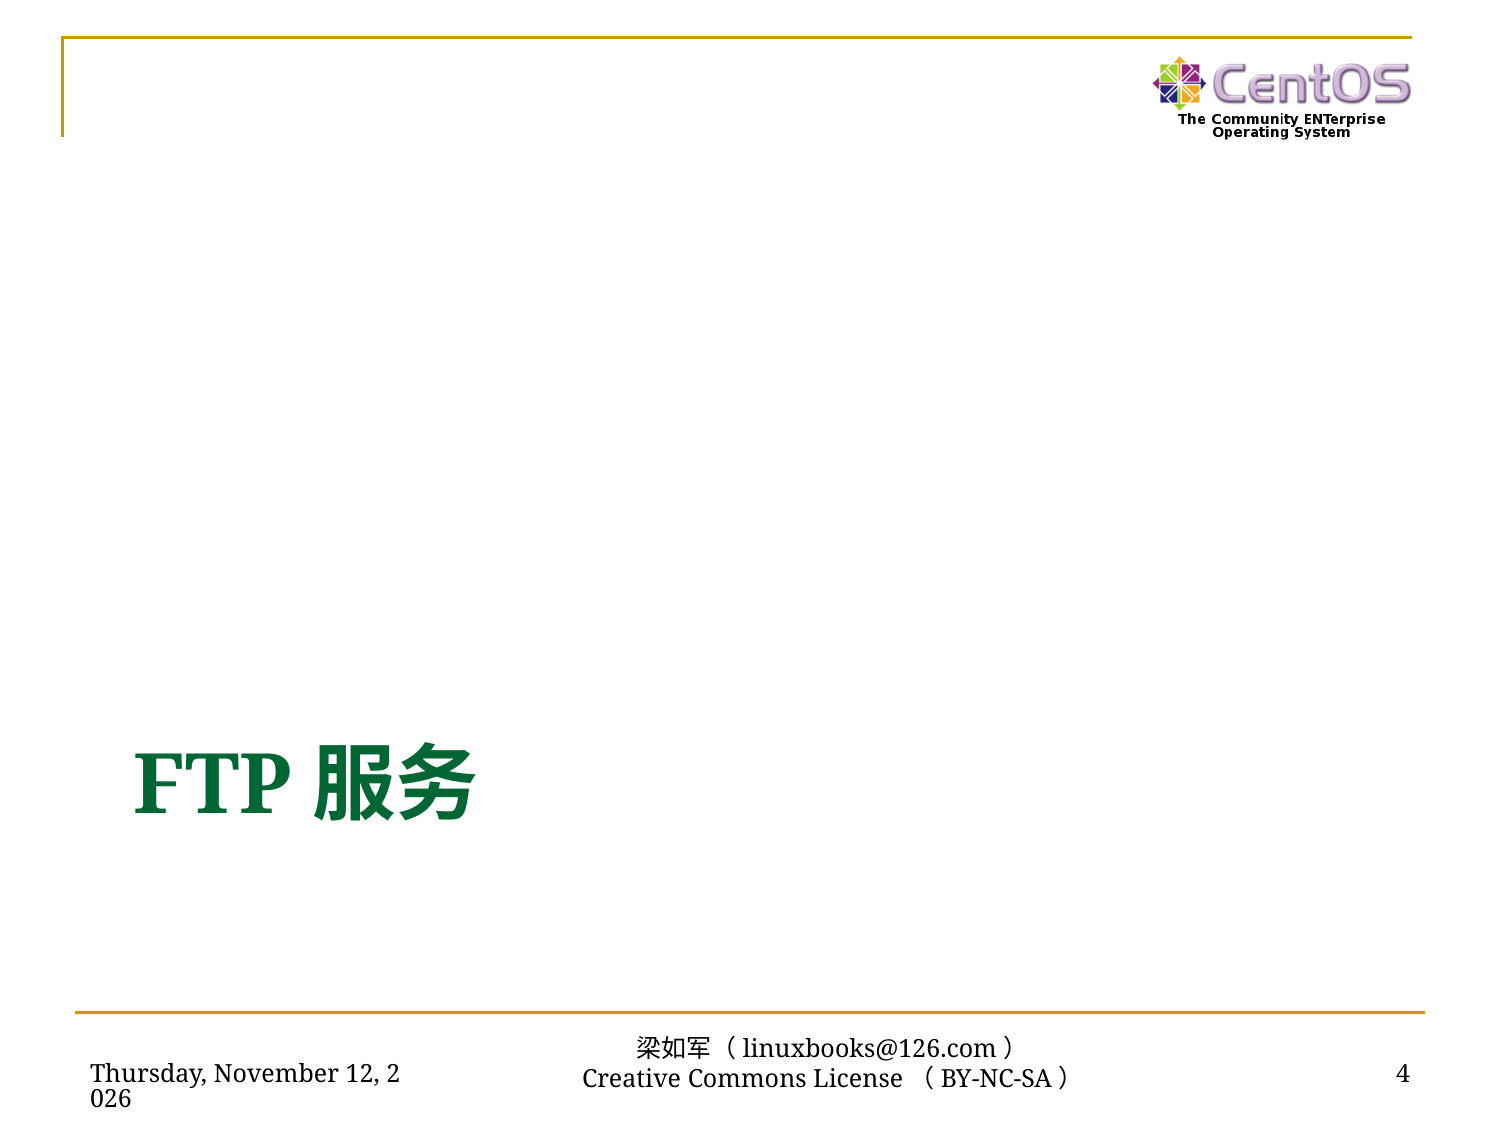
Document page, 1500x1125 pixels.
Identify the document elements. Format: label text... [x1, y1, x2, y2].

slide_number 4 [1074, 1023, 1426, 1100]
picture [1151, 54, 1412, 140]
title FTP服务 [118, 722, 1394, 947]
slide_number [74, 1023, 426, 1100]
footer 梁如军（linuxbooks@126.com） Creative Commons License（BY-NC-SA） [395, 1024, 1270, 1101]
